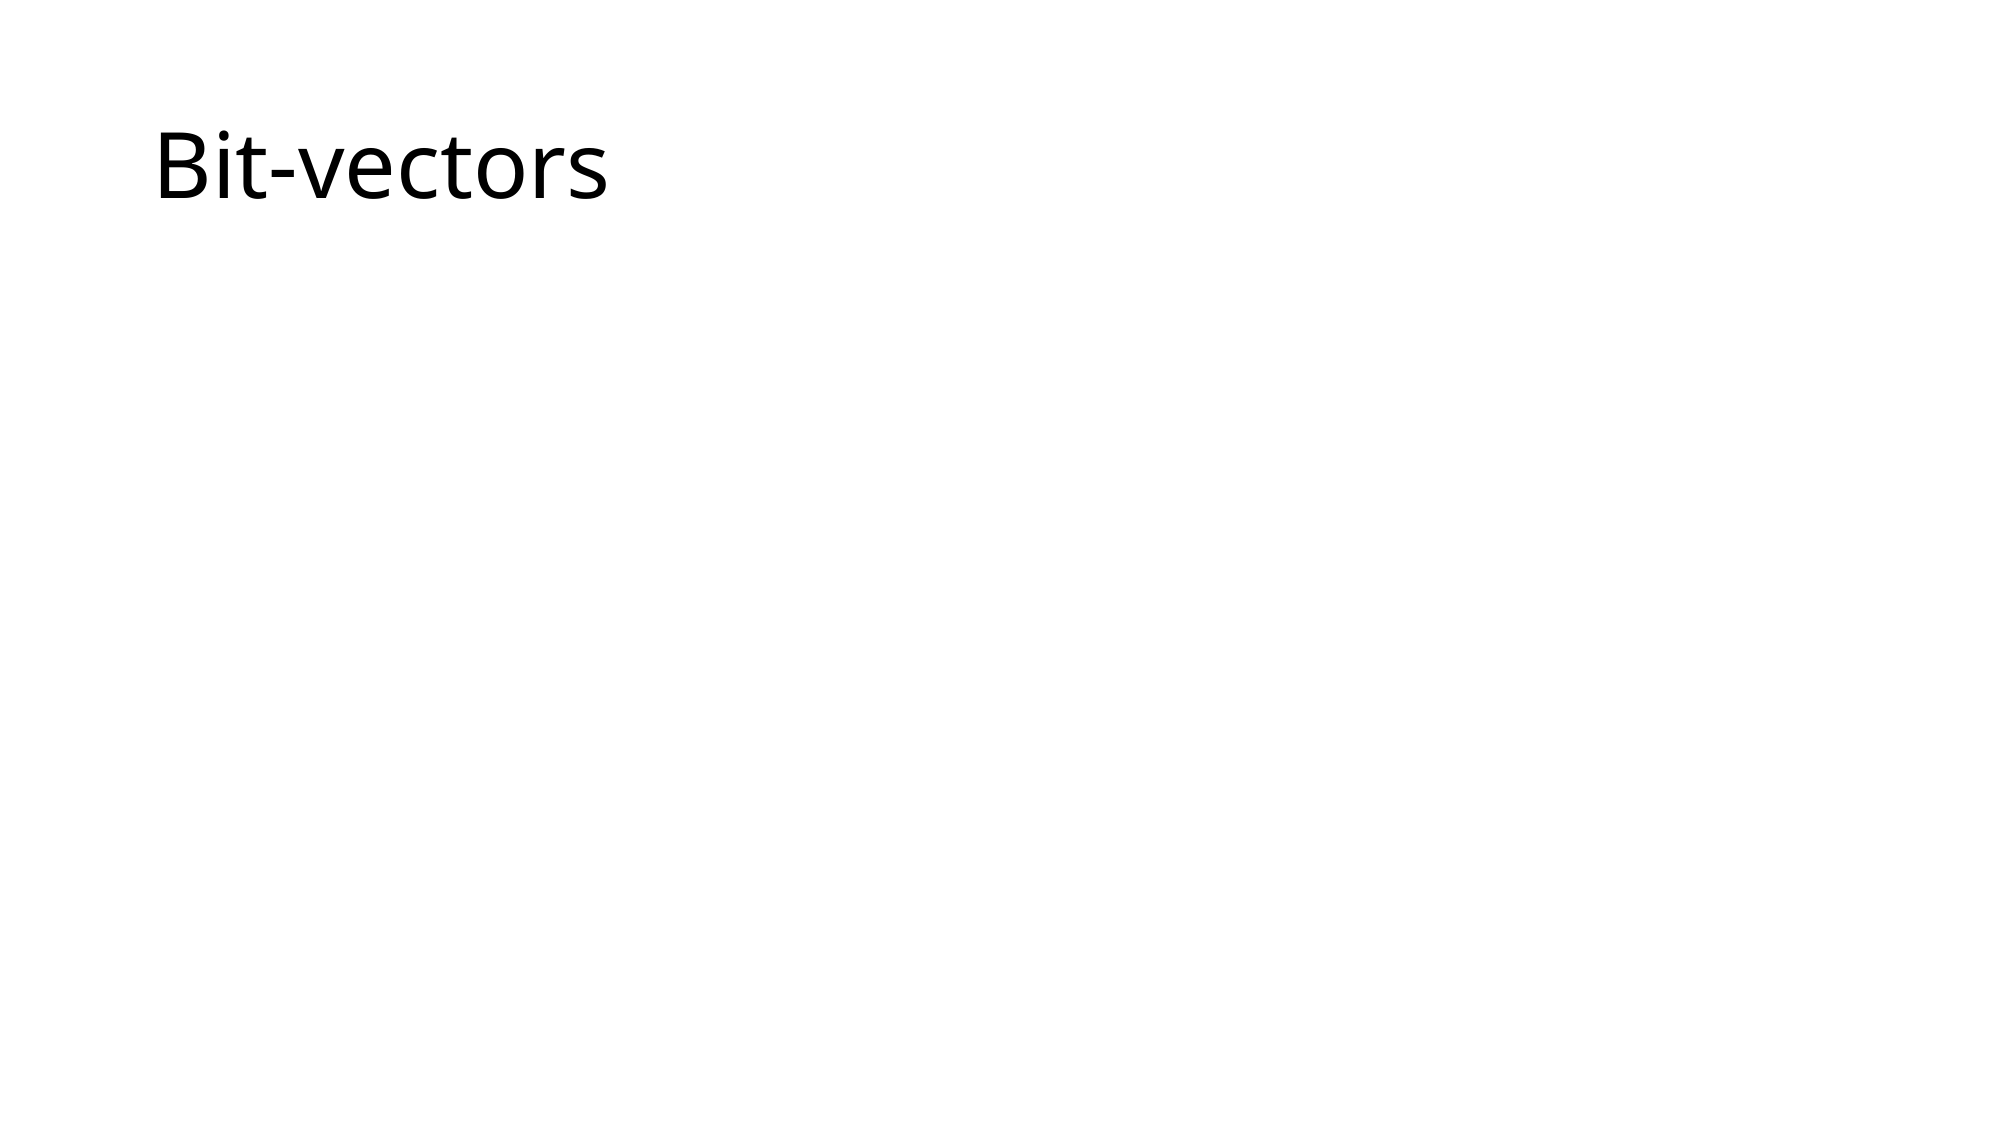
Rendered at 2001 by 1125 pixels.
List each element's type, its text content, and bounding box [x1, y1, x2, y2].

title Bit-vectors [137, 59, 1863, 278]
